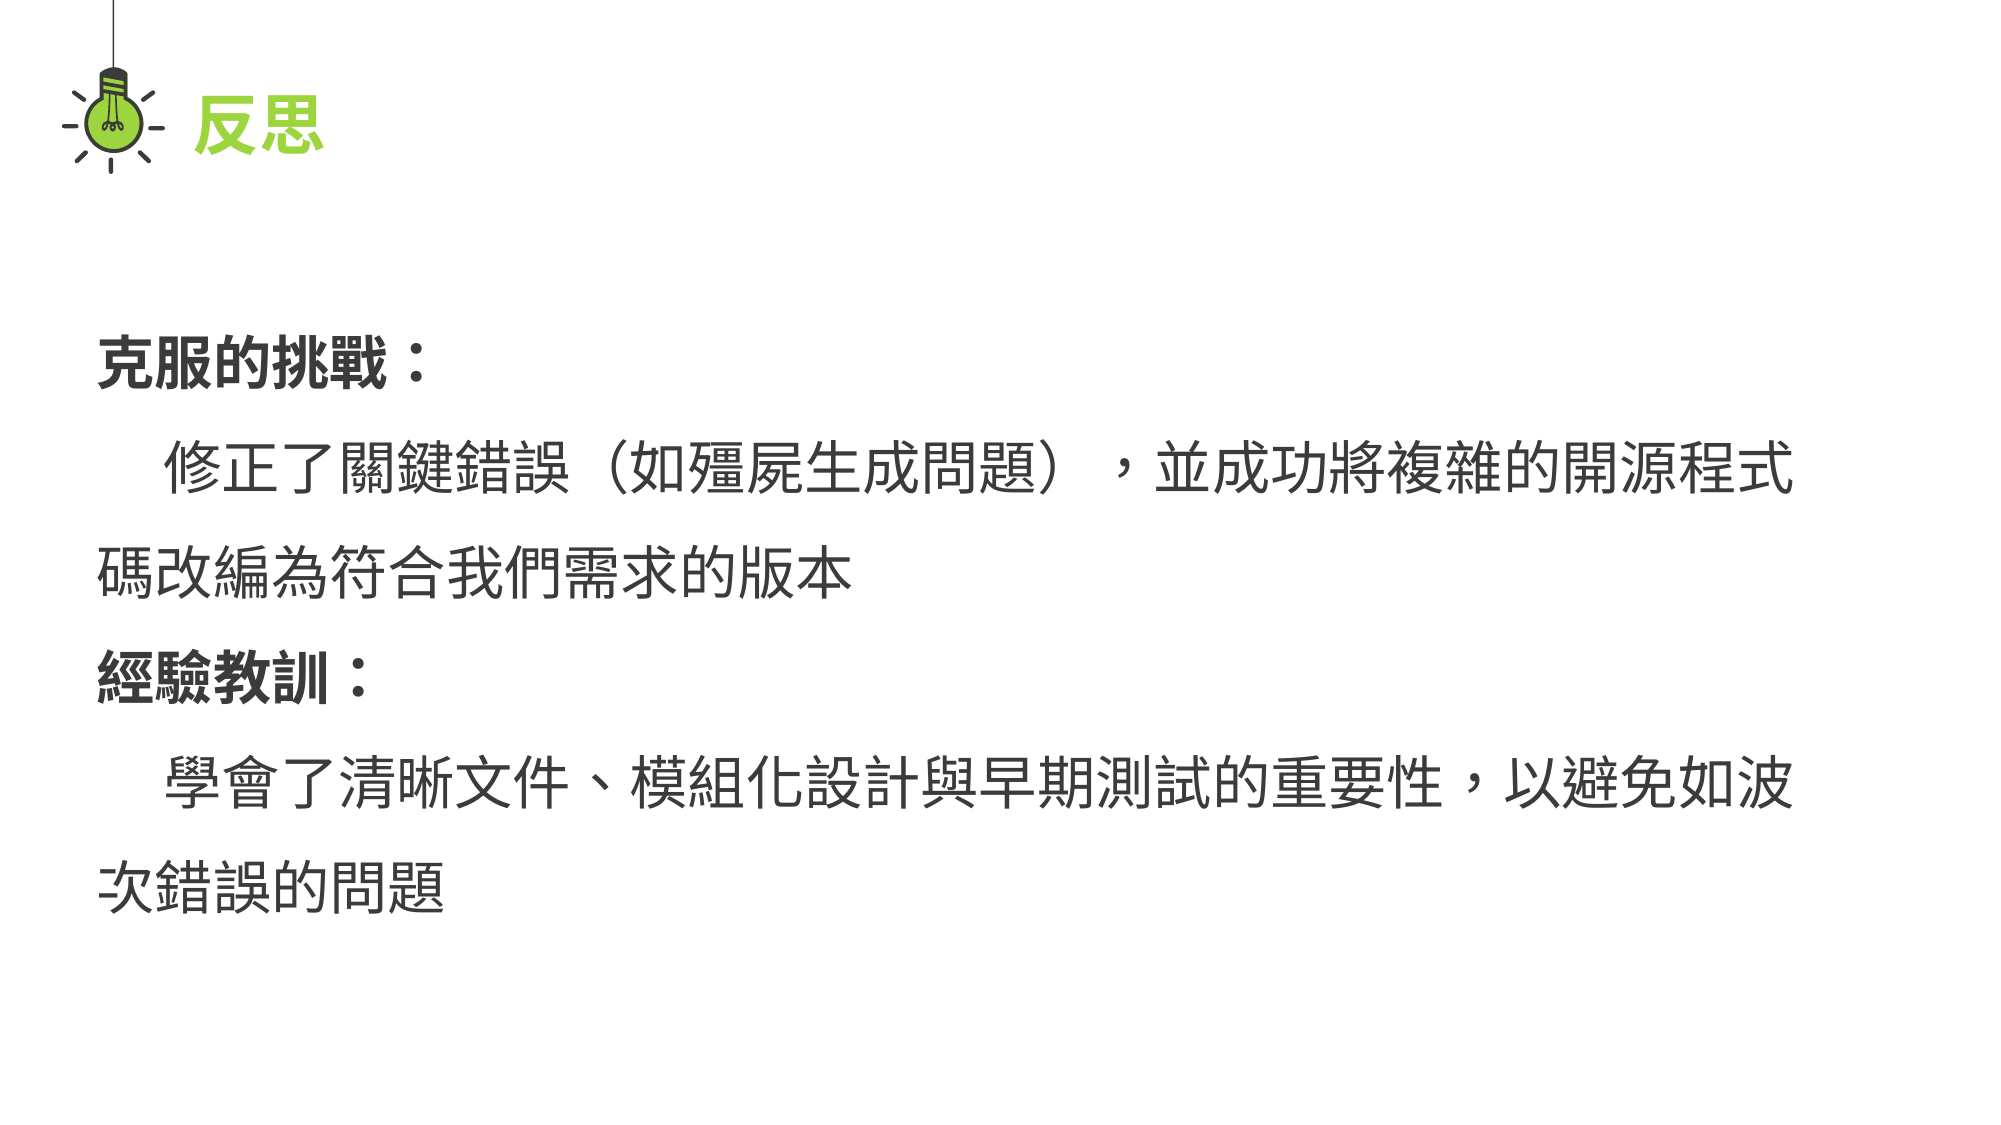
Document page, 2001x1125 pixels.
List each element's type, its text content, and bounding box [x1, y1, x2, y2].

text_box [61, 0, 166, 175]
text_box 克服的挑戰： 修正了關鍵錯誤（如殭屍生成問題），並成功將複雜的開源程式碼改編為符合我們需求的版本 經驗教訓： 學會了清晰文件、模組化設計與早期測試的重要性，以避免如波次錯誤的問題 [96, 284, 1836, 929]
text_box 反思 [192, 82, 878, 216]
